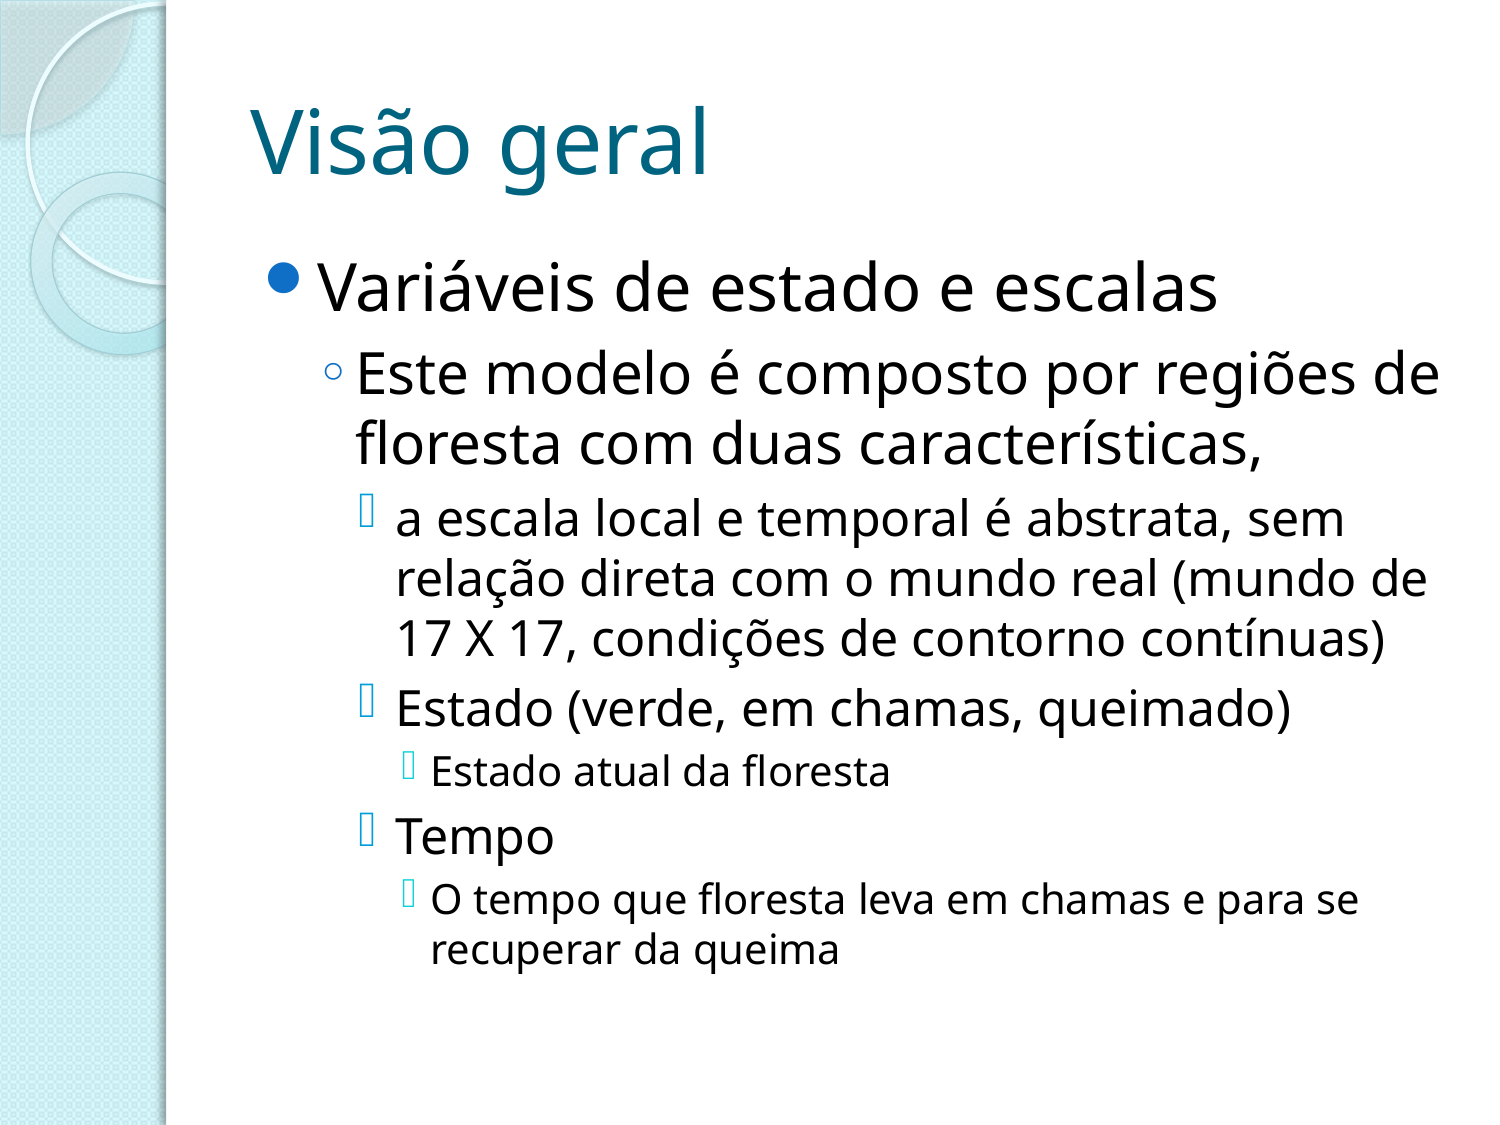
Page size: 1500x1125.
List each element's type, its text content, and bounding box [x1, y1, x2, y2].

title Visão geral [235, 45, 1466, 233]
list Variáveis de estado e escalas Este modelo é composto por regiões de floresta com duas características, a escala local e temporal é abstrata, sem relação direta com o mundo real (mundo de 17 X 17, condições de contorno contínuas) Estado (verde, em chamas, queimado) Estado atual da floresta Tempo O tempo que floresta leva em chamas e para se recuperar da queima [235, 237, 1466, 1025]
